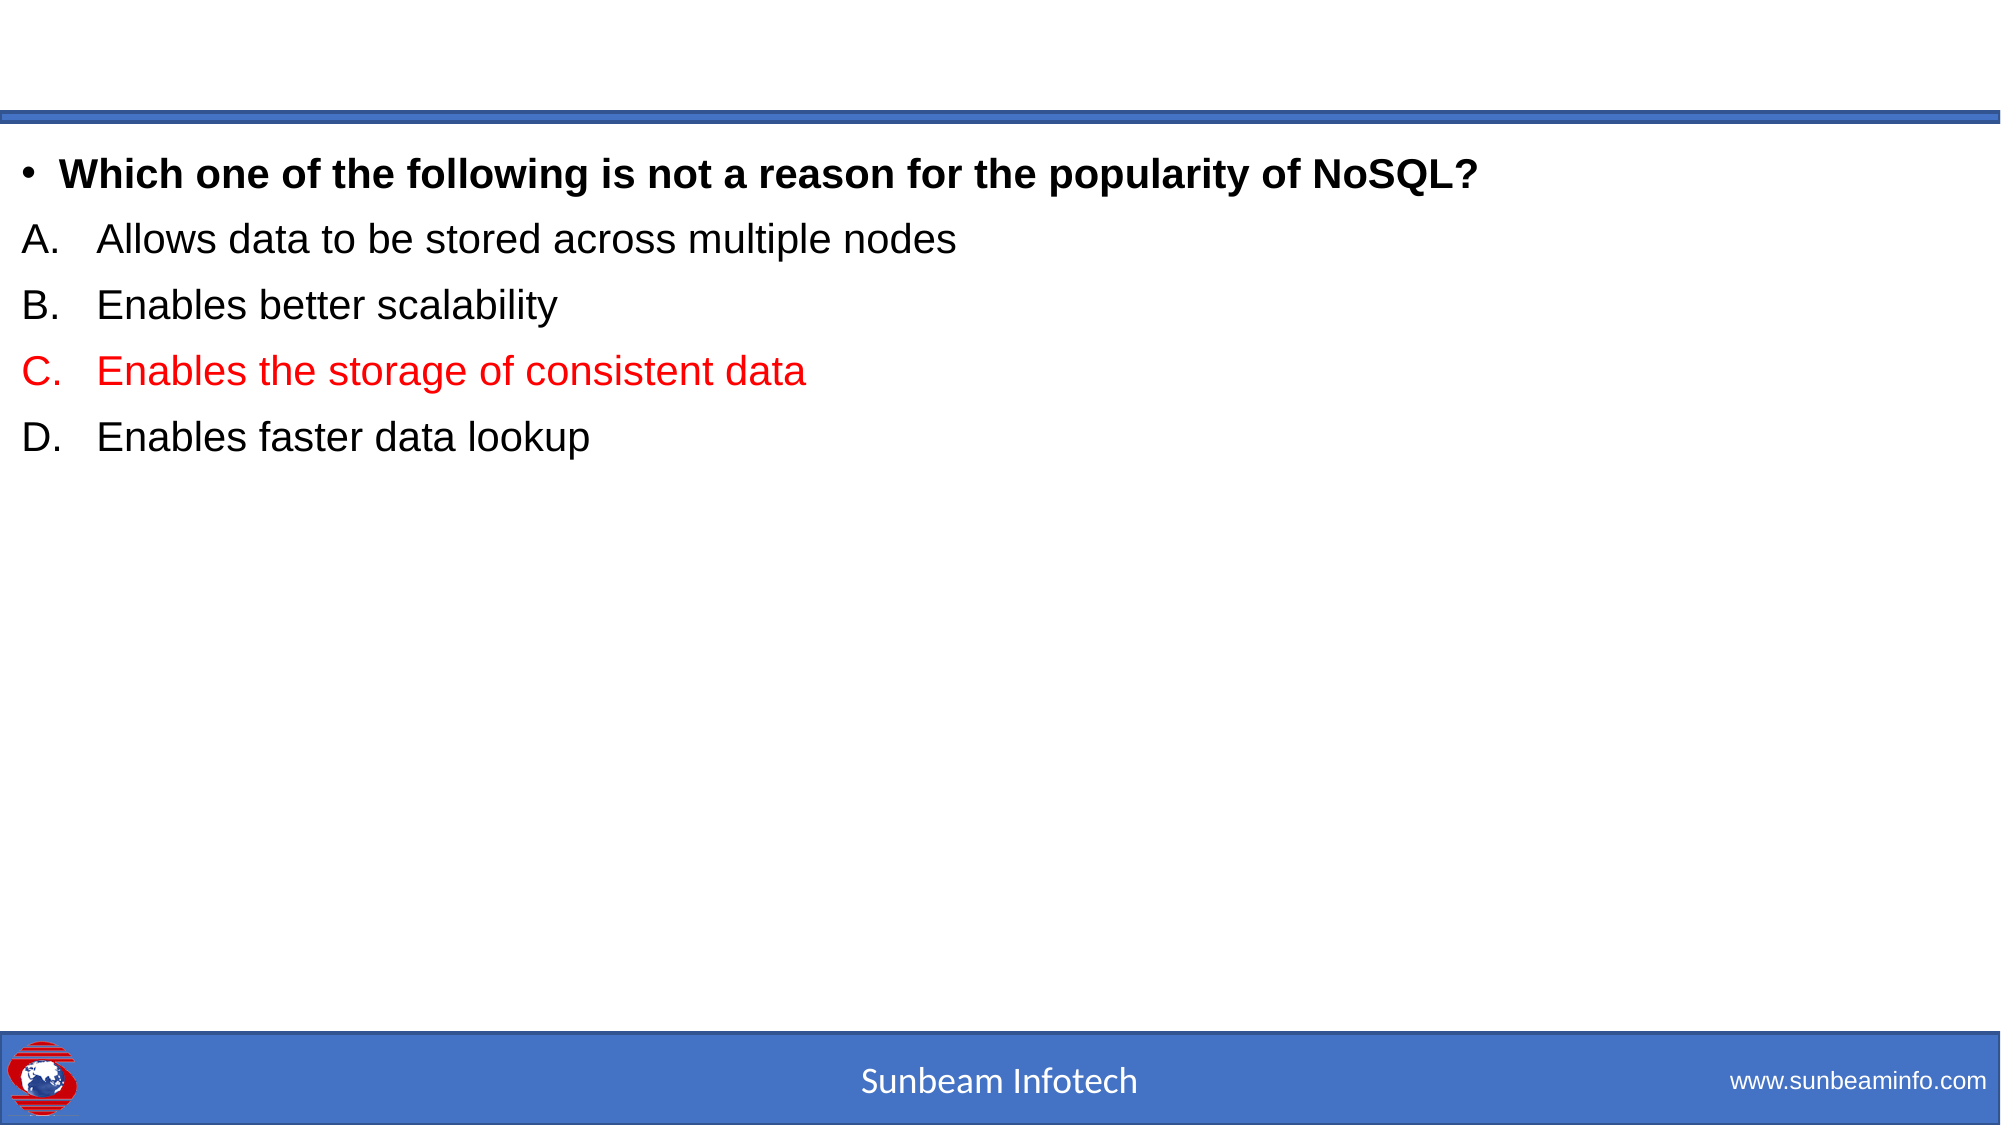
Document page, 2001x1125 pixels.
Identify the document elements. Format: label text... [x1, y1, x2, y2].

list Which one of the following is not a reason for the popularity of NoSQL? Allows data to be stored across multiple nodes Enables better scalability Enables the storage of consistent data Enables faster data lookup [21, 152, 1982, 1001]
picture [1, 1036, 82, 1116]
